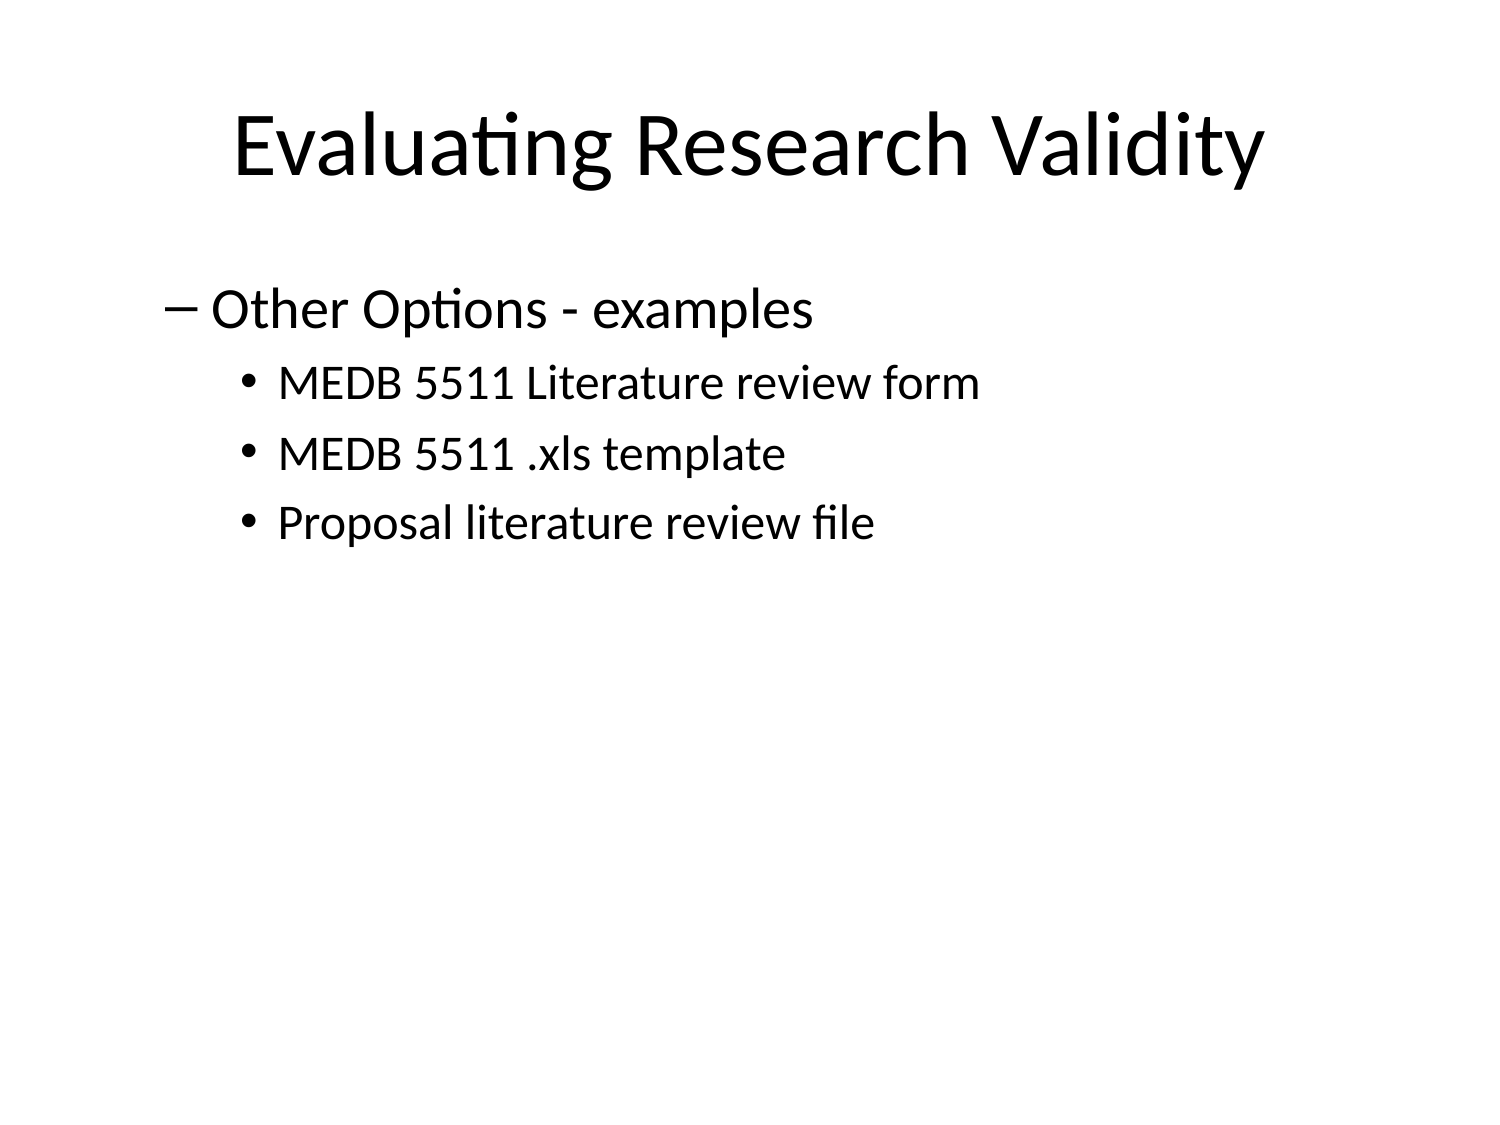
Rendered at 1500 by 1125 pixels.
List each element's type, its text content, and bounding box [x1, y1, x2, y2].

title Evaluating Research Validity [75, 45, 1425, 233]
list Other Options - examples MEDB 5511 Literature review form MEDB 5511 .xls template Proposal literature review file [75, 262, 1425, 1005]
